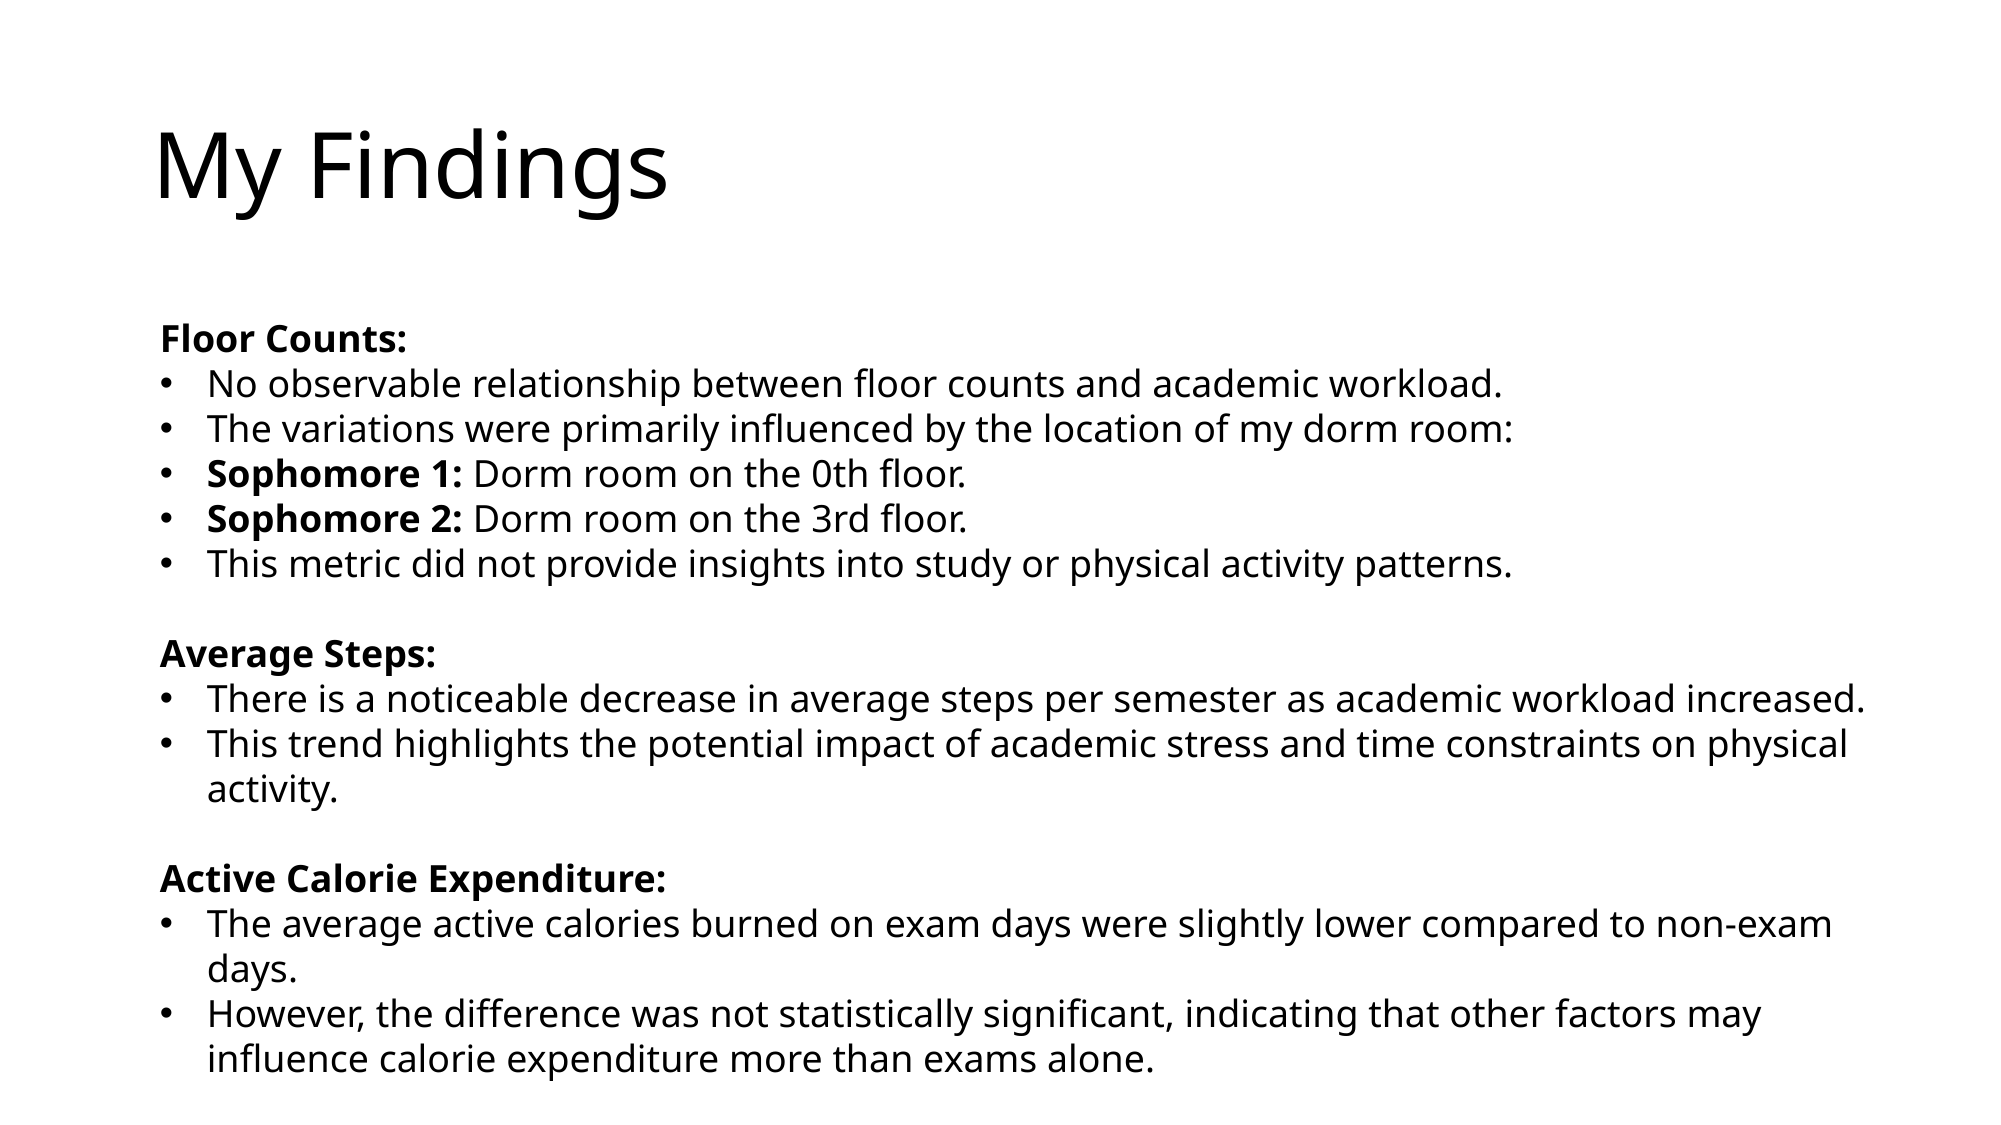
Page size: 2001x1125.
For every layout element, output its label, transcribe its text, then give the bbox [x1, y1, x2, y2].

title My Findings [137, 59, 1863, 278]
text_box Floor Counts: No observable relationship between floor counts and academic workload. The variations were primarily influenced by the location of my dorm room: Sophomore 1: Dorm room on the 0th floor. Sophomore 2: Dorm room on the 3rd floor. This metric did not provide insights into study or physical activity patterns. Average Steps: There is a noticeable decrease in average steps per semester as academic workload increased. This trend highlights the potential impact of academic stress and time constraints on physical activity. Active Calorie Expenditure: The average active calories burned on exam days were slightly lower compared to non-exam days. However, the difference was not statistically significant, indicating that other factors may influence calorie expenditure more than exams alone. [145, 262, 1915, 1125]
